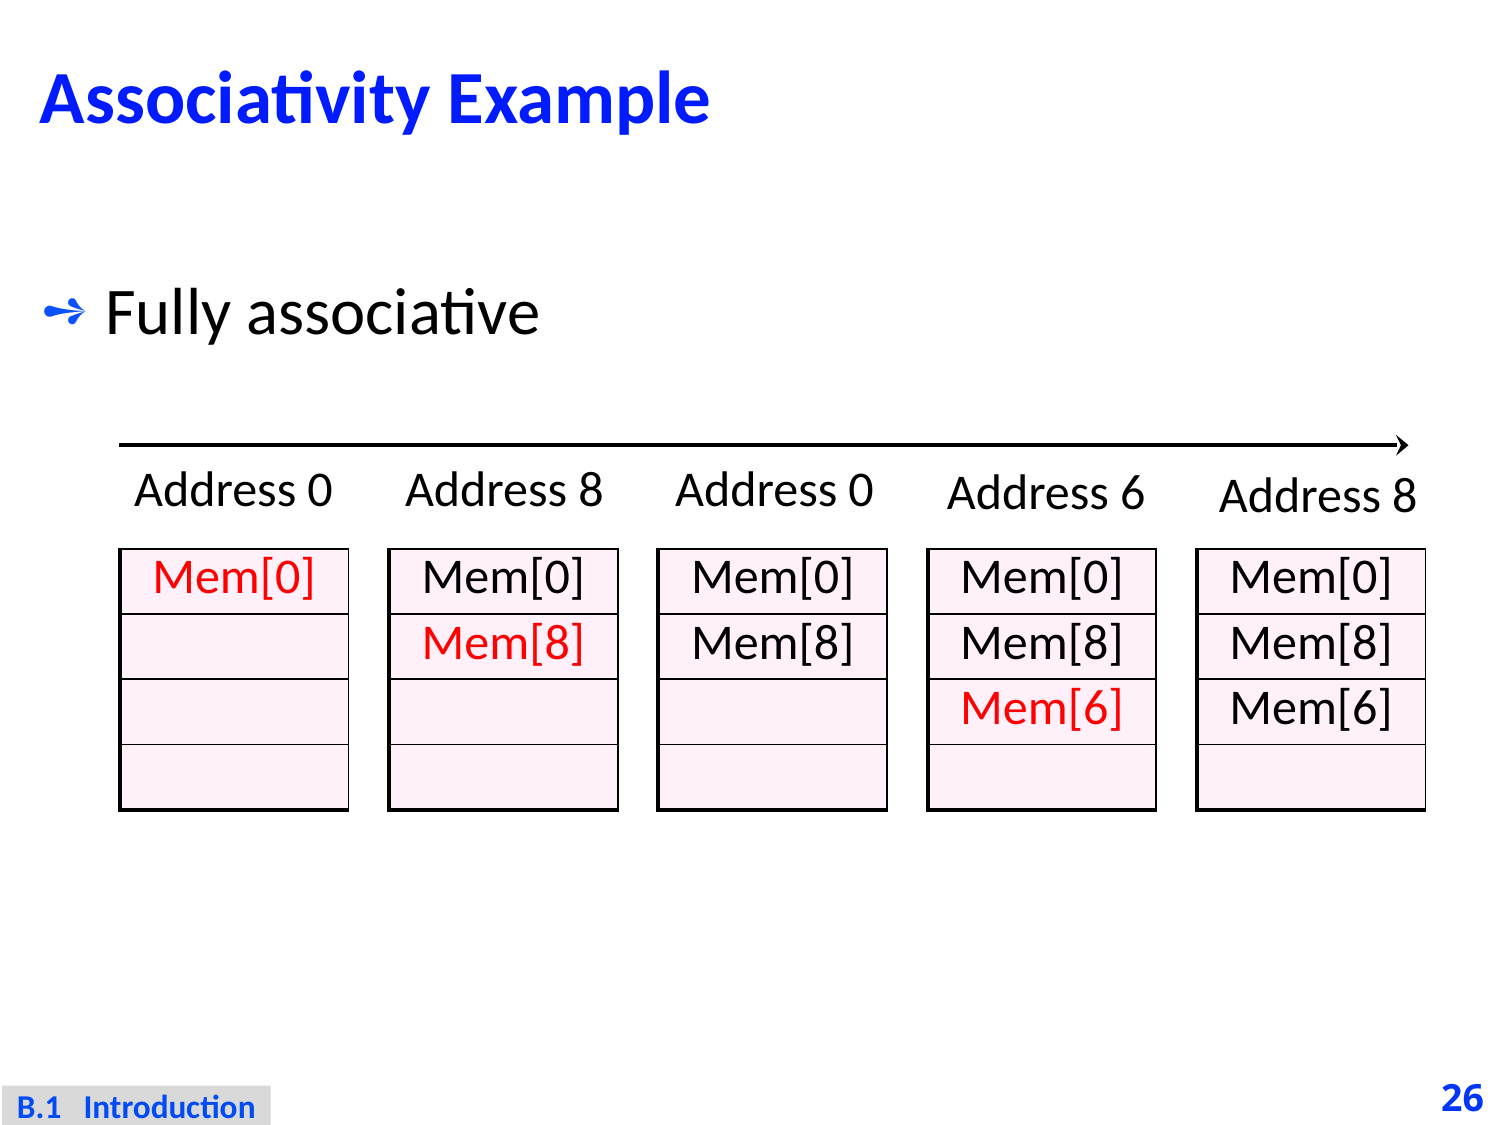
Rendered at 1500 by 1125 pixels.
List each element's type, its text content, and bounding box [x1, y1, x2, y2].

table_cell Mem[6] [930, 680, 1155, 744]
table_header Mem[0] [1199, 550, 1425, 613]
table_cell Mem[8] [391, 615, 617, 678]
table_header Mem[0] [122, 550, 348, 613]
table_cell Mem[8] [1199, 615, 1425, 678]
slide_number 26 [1425, 1074, 1500, 1125]
table_cell [391, 745, 617, 808]
text_box Address 0 [660, 454, 889, 524]
table_cell [1199, 745, 1425, 808]
table_cell [122, 745, 348, 808]
table_cell [660, 745, 886, 808]
table_header Mem[0] [660, 550, 886, 613]
table_header Mem[0] [930, 550, 1155, 613]
table_header Mem[0] [391, 550, 617, 613]
table_cell [122, 615, 348, 678]
text_box B.1 Introduction [2, 1085, 271, 1125]
table_cell [660, 680, 886, 744]
text_box Address 0 [119, 453, 348, 524]
text_box Address 6 [932, 454, 1161, 527]
list Fully associative [24, 259, 1478, 1077]
text_box Address 8 [1204, 455, 1433, 530]
table_cell [930, 745, 1155, 808]
table_cell Mem[8] [660, 615, 886, 678]
title Associativity Example [24, 23, 1478, 176]
table_cell Mem[6] [1199, 680, 1425, 744]
table_cell [122, 680, 348, 744]
table_cell [391, 680, 617, 744]
text_box Address 8 [390, 454, 619, 524]
table_cell Mem[8] [930, 615, 1155, 678]
